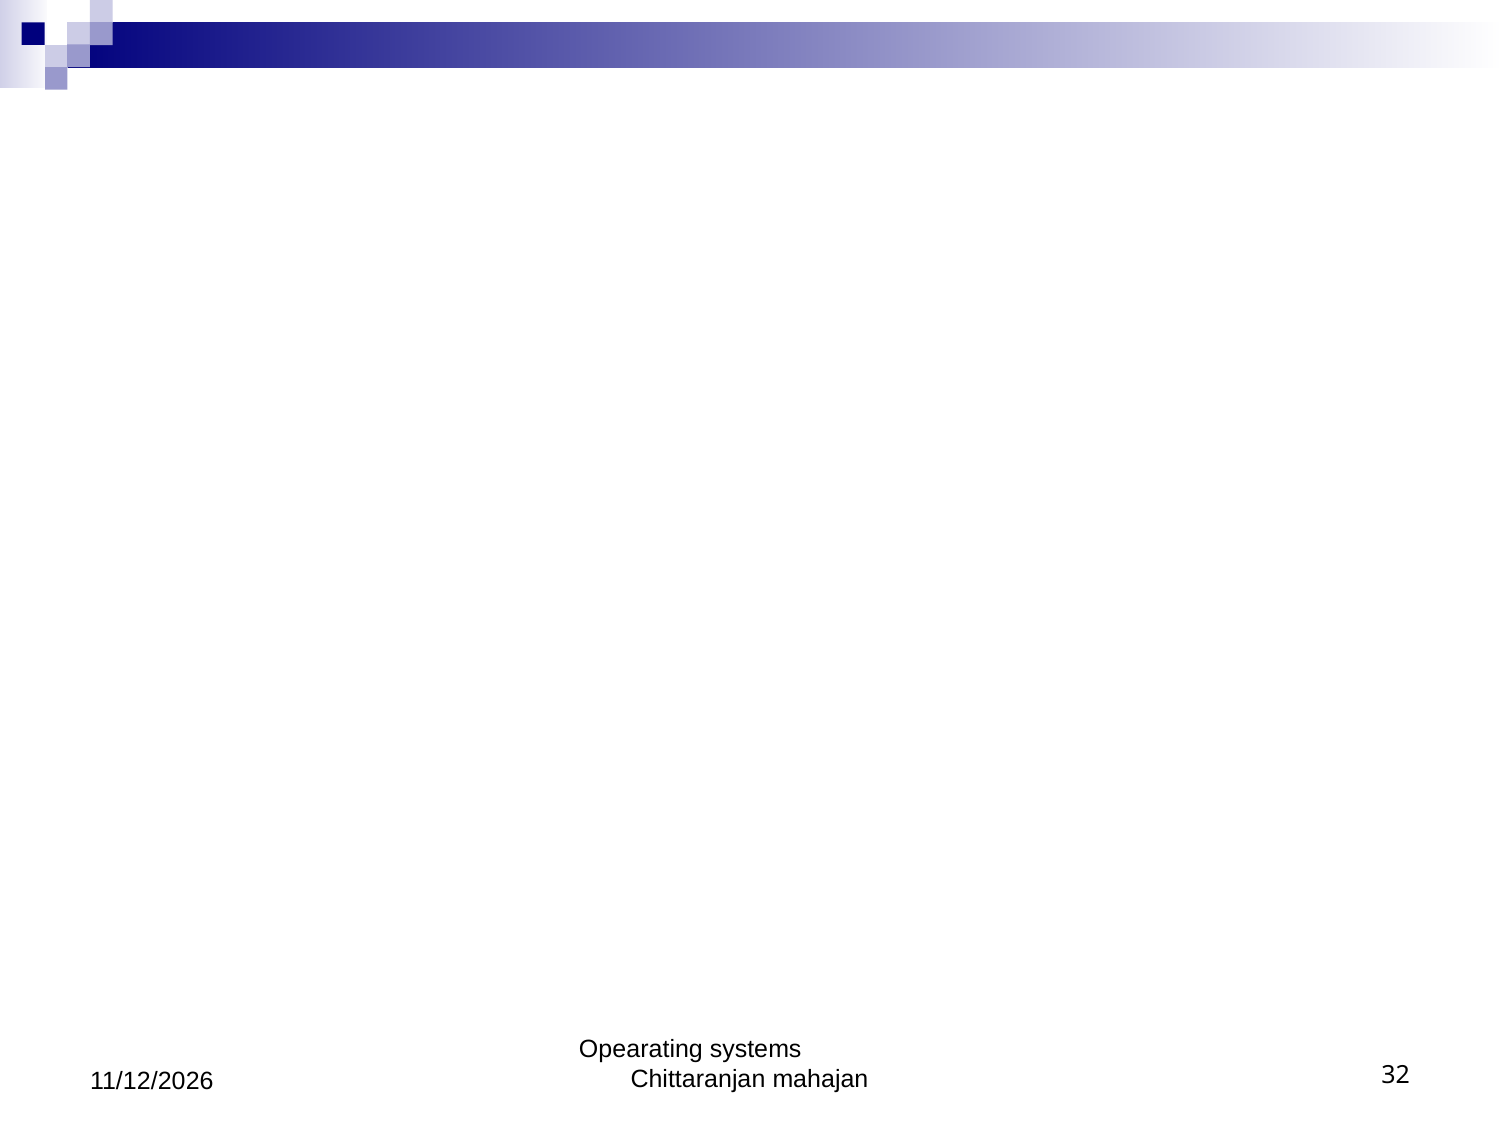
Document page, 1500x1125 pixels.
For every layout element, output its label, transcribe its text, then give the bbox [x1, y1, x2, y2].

slide_number 32 [1074, 1024, 1426, 1101]
footer Opearating systems Chittaranjan mahajan [512, 1024, 988, 1101]
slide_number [74, 1024, 426, 1103]
